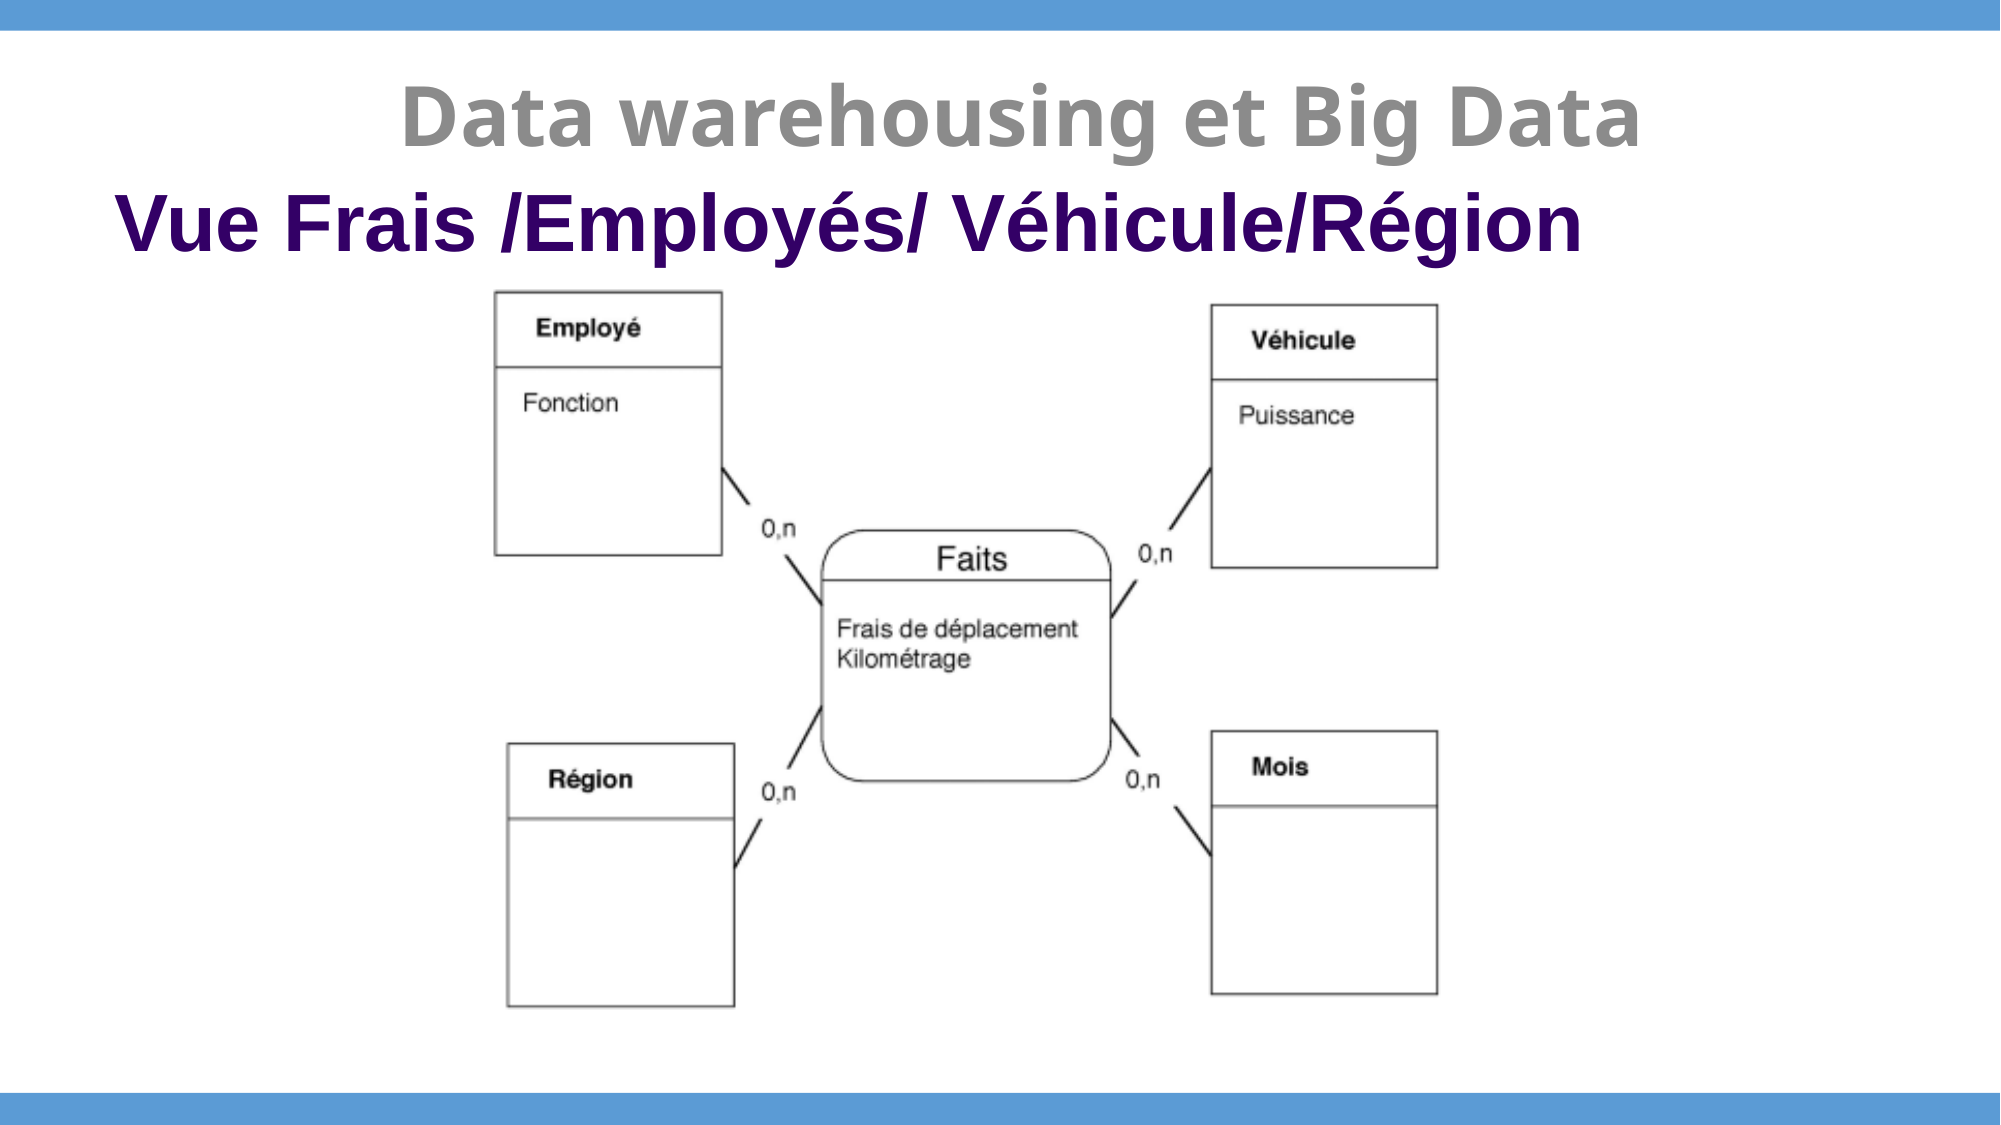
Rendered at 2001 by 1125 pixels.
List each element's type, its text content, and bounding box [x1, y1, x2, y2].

title Vue Frais /Employés/ Véhicule/Région [99, 176, 1750, 275]
text_box [0, 0, 2000, 31]
picture [491, 288, 1450, 1014]
text_box [0, 1092, 2000, 1125]
text_box Data warehousing et Big Data [72, 49, 1972, 176]
